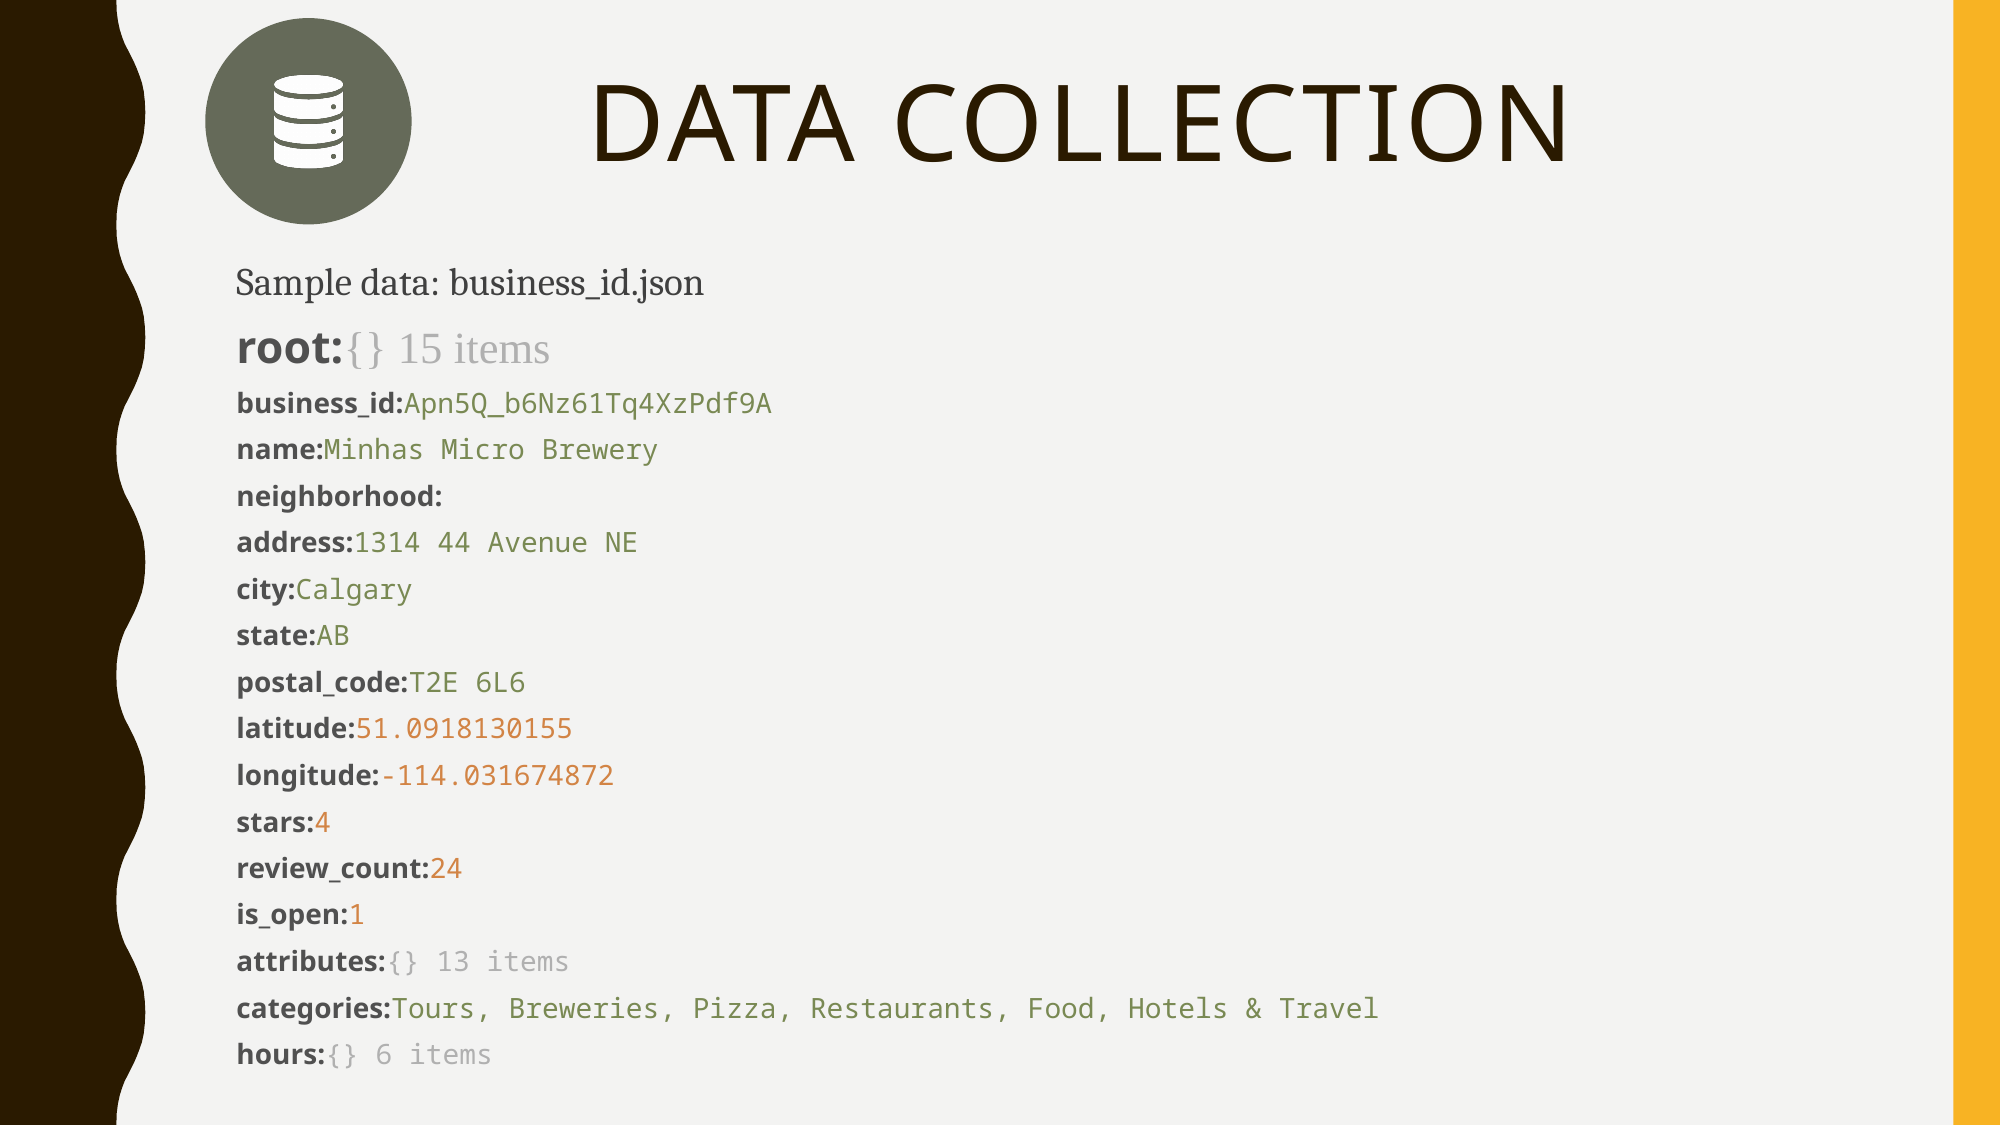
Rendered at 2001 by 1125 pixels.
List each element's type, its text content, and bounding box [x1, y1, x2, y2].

title Data collection [221, 62, 1892, 307]
text_box [249, 62, 368, 181]
list Sample data: business_id.json root:{} 15 items business_id:Apn5Q_b6Nz61Tq4XzPdf9A name:Minhas Micro Brewery neighborhood: address:1314 44 Avenue NE city:Calgary state:AB postal_code:T2E 6L6 latitude:51.0918130155 longitude:-114.031674872 stars:4 review_count:24 is_open:1 attributes:{} 13 items categories:Tours, Breweries, Pizza, Restaurants, Food, Hotels & Travel hours:{} 6 items [221, 244, 1817, 1089]
text_box [205, 18, 412, 225]
